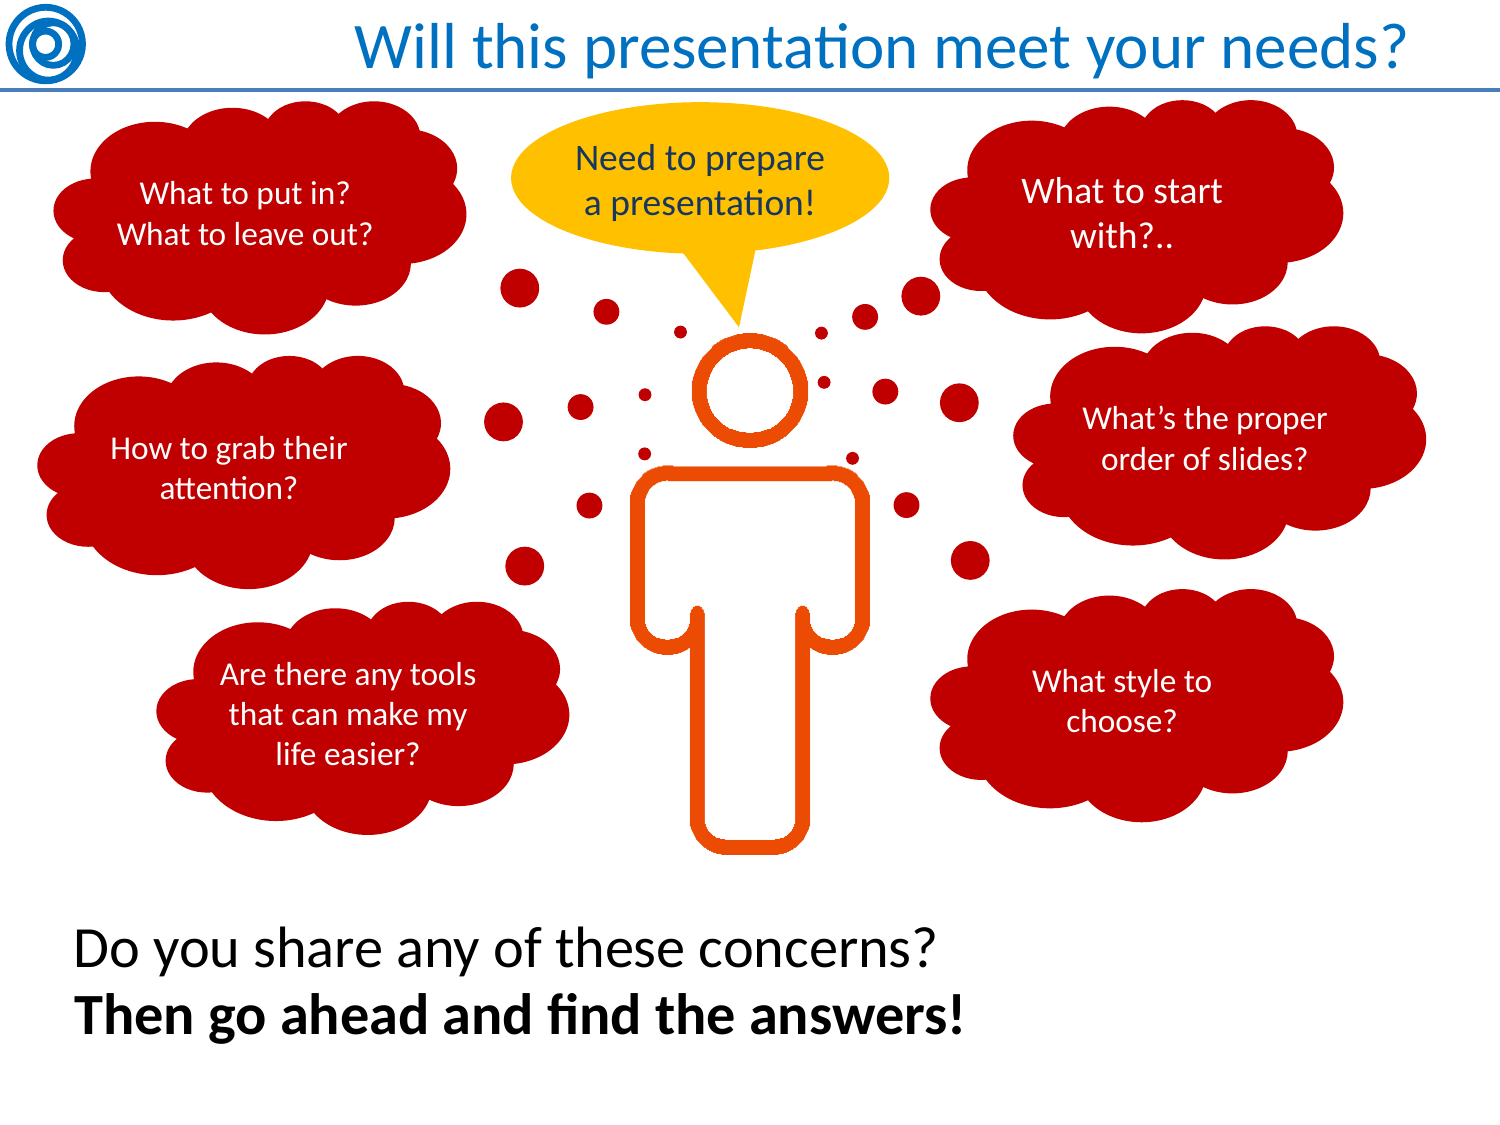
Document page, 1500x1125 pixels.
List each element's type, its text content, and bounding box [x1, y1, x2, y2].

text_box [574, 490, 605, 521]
text_box What style to choose? [891, 490, 922, 521]
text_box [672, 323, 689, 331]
text_box Are there any tools that can make my life easier? [154, 599, 572, 838]
text_box What to start with?.. [850, 301, 881, 332]
text_box How to grab their attention? [35, 353, 453, 592]
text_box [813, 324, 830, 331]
text_box Need to prepare a presentation! [508, 100, 892, 330]
picture [630, 332, 870, 855]
text_box What style to choose? [948, 538, 992, 582]
text_box What to put in? What to leave out? [591, 296, 622, 327]
text_box What style to choose? [928, 586, 1346, 825]
title Will this presentation meet your needs? [75, 0, 1425, 90]
text_box How to grab their attention? [565, 392, 596, 423]
text_box What to start with?.. [928, 98, 1346, 336]
text_box What to put in? What to leave out? [51, 99, 469, 337]
text_box Then go ahead and find the answers! [60, 969, 982, 1054]
text_box What’s the proper order of slides? [937, 381, 981, 425]
text_box How to grab their attention? [481, 400, 526, 444]
text_box What’s the proper order of slides? [1011, 324, 1429, 562]
text_box What to put in? What to leave out? [498, 266, 542, 310]
text_box Are there any tools that can make my life easier? [503, 544, 547, 588]
text_box Do you share any of these concerns? [58, 901, 955, 987]
text_box What’s the proper order of slides? [874, 376, 901, 407]
text_box What to start with?.. [899, 274, 943, 318]
